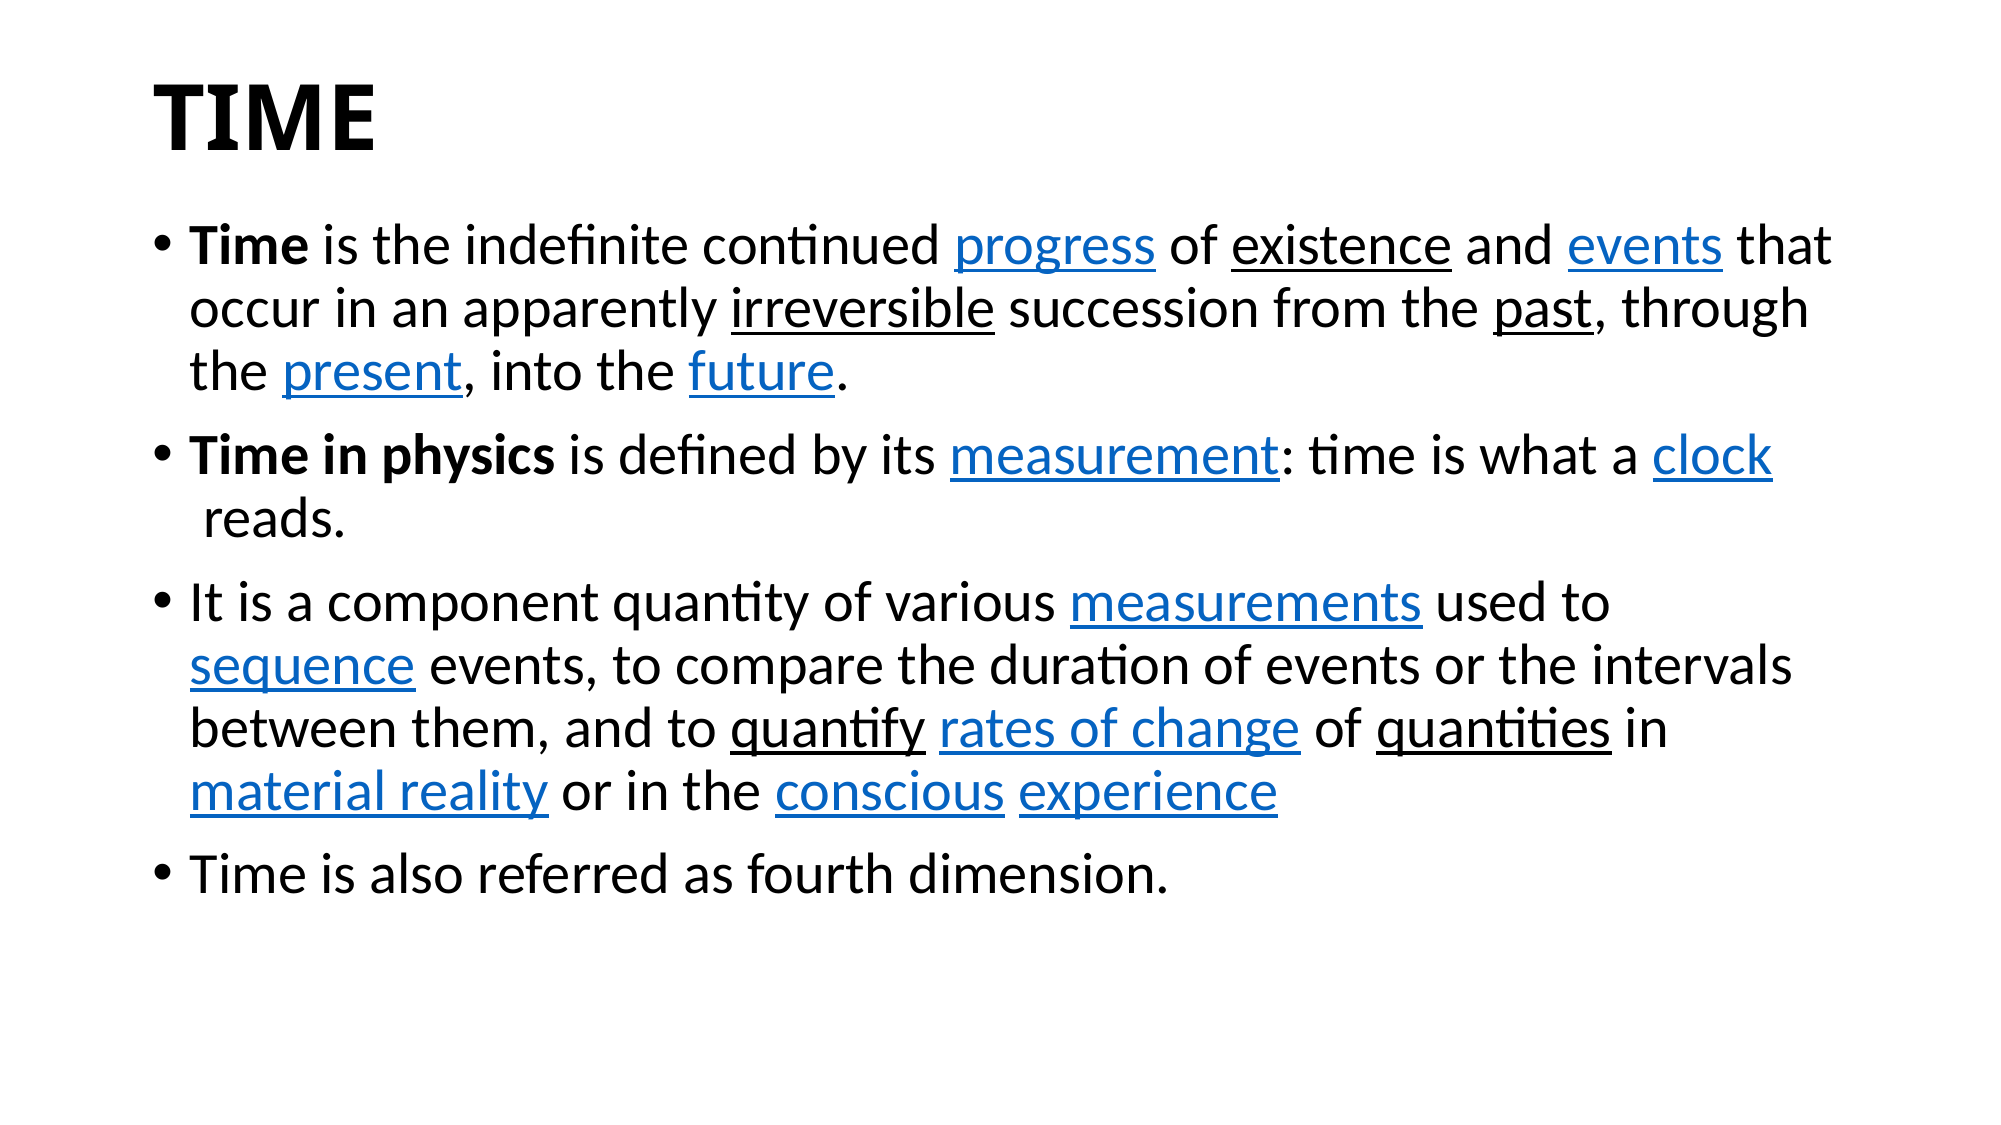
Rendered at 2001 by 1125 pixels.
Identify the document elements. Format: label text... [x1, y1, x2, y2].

title TIME [137, 59, 1863, 182]
list Time is the indefinite continued progress of existence and events that occur in an apparently irreversible succession from the past, through the present, into the future. Time in physics is defined by its measurement: time is what a clock reads. It is a component quantity of various measurements used to sequence events, to compare the duration of events or the intervals between them, and to quantify rates of change of quantities in material reality or in the conscious experience Time is also referred as fourth dimension. [137, 207, 1863, 1072]
